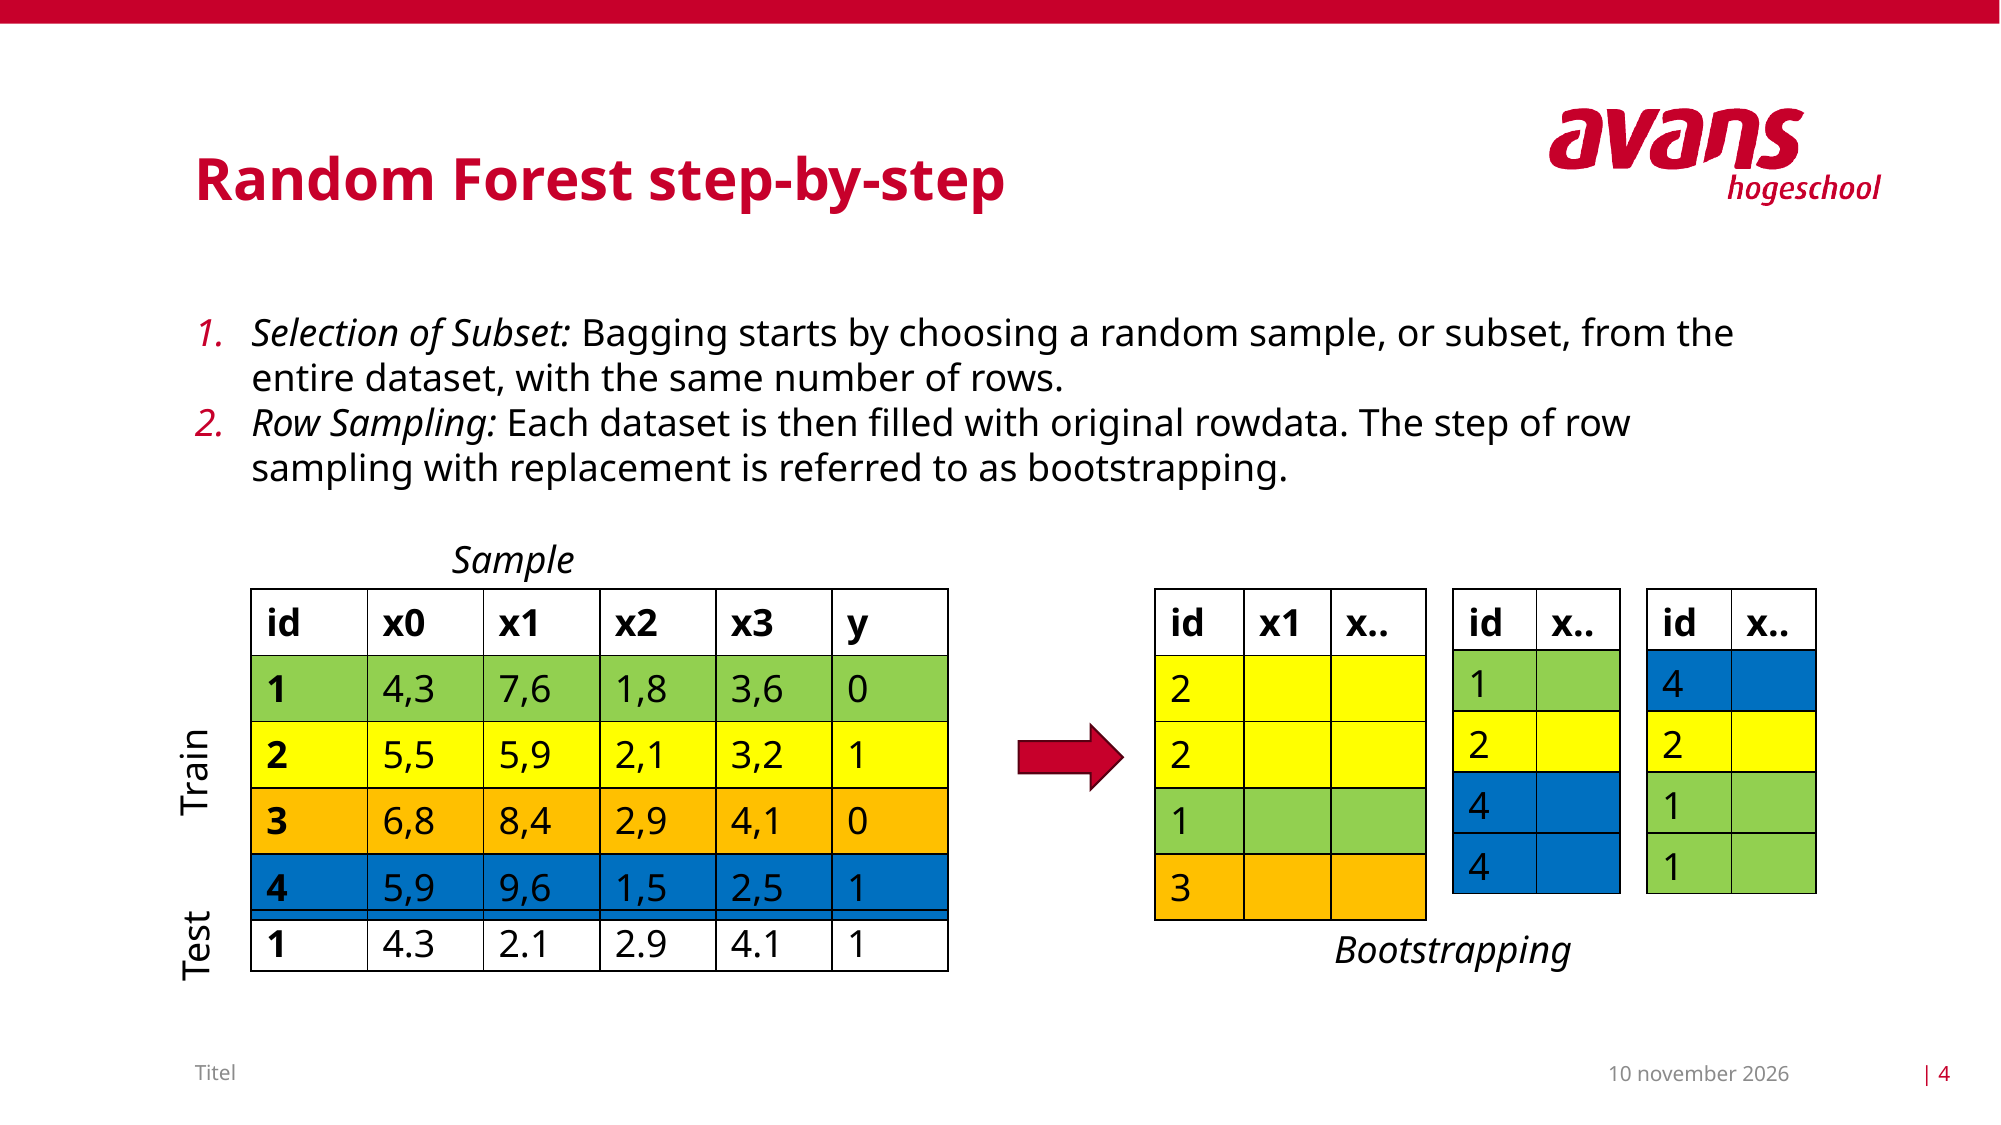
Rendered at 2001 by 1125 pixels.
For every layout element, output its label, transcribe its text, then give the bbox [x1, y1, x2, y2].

table_header id [1648, 590, 1731, 649]
table_cell [1537, 773, 1619, 832]
list Selection of Subset: Bagging starts by choosing a random sample, or subset, from the entire dataset, with the same number of rows. Row Sampling: Each dataset is then filled with original rowdata. The step of row sampling with replacement is referred to as bootstrapping. [194, 309, 1790, 1007]
table_cell 5,9 [368, 855, 483, 909]
table_header x2 [601, 590, 715, 655]
table_cell [1732, 773, 1815, 832]
table_header 4.3 [368, 911, 483, 970]
table_cell 2,1 [601, 722, 715, 787]
table_cell [1332, 855, 1425, 918]
text_box Test [164, 895, 225, 997]
table_cell 2 [1156, 656, 1243, 721]
table_cell 9,6 [484, 855, 599, 909]
table_header id [1454, 590, 1536, 649]
table_cell [1332, 789, 1425, 853]
table_cell 6,8 [368, 789, 483, 853]
table_cell 7,6 [484, 656, 599, 721]
table_cell 2 [1648, 712, 1731, 771]
table_cell 1 [1648, 773, 1731, 832]
table_cell [1245, 789, 1330, 853]
text_box [1017, 722, 1125, 792]
picture [1547, 106, 1883, 207]
table_cell [1732, 834, 1815, 893]
table_cell 3,6 [717, 656, 831, 721]
table_cell [1537, 834, 1619, 893]
table_header x1 [484, 590, 599, 655]
table_cell 5,9 [484, 722, 599, 787]
table_header id [252, 590, 367, 655]
table_cell 1,8 [601, 656, 715, 721]
slide_number | 4 [1816, 1056, 1951, 1092]
title Random Forest step-by-step [194, 150, 1465, 209]
table_header x.. [1537, 590, 1619, 649]
table_header x.. [1332, 590, 1425, 655]
table_cell 3,2 [717, 722, 831, 787]
table_cell 4,1 [717, 789, 831, 853]
table_header 2.9 [601, 911, 715, 970]
table_cell [1245, 722, 1330, 787]
table_cell 2 [1156, 722, 1243, 787]
text_box Train [162, 713, 223, 832]
table_cell 1 [1454, 651, 1536, 710]
text_box Bootstrapping [1319, 918, 1588, 979]
table_header 2.1 [484, 911, 599, 970]
table_cell 8,4 [484, 789, 599, 853]
table_cell [1332, 722, 1425, 787]
table_cell 1 [833, 722, 947, 787]
table_header id [1156, 590, 1243, 655]
table_cell 5,5 [368, 722, 483, 787]
table_cell [1245, 855, 1330, 919]
table_header 1 [252, 911, 367, 970]
table_cell 3 [252, 789, 367, 853]
table_cell 2,9 [601, 789, 715, 853]
table_cell 1,5 [601, 855, 715, 909]
table_cell 2 [252, 722, 367, 787]
table_cell 3 [1156, 855, 1243, 919]
table_cell 0 [833, 656, 947, 721]
table_cell 0 [833, 789, 947, 853]
table_cell [1732, 651, 1815, 710]
table_header 4.1 [717, 911, 831, 970]
table_header x1 [1245, 590, 1330, 655]
table_cell [1537, 712, 1619, 771]
table_header x0 [368, 590, 483, 655]
table_cell 2 [1454, 712, 1536, 771]
table_cell 1 [1648, 834, 1731, 893]
table_cell 4 [1648, 651, 1731, 710]
table_cell [1245, 656, 1330, 721]
table_cell 4 [252, 855, 367, 909]
table_cell 1 [1156, 789, 1243, 853]
table_cell 4 [1454, 834, 1536, 893]
table_cell [1537, 651, 1619, 710]
table_cell 2,5 [717, 855, 831, 909]
table_header x.. [1732, 590, 1815, 649]
table_header 1 [833, 911, 947, 970]
table_cell 1 [833, 855, 947, 909]
table_header y [833, 590, 947, 655]
text_box Sample [437, 528, 591, 589]
table_header x3 [717, 590, 831, 655]
table_cell [1732, 712, 1815, 771]
table_cell 1 [252, 656, 367, 721]
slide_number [1339, 1056, 1790, 1092]
table_cell 4,3 [368, 656, 483, 721]
table_cell 4 [1454, 773, 1536, 832]
table_cell [1332, 656, 1425, 721]
